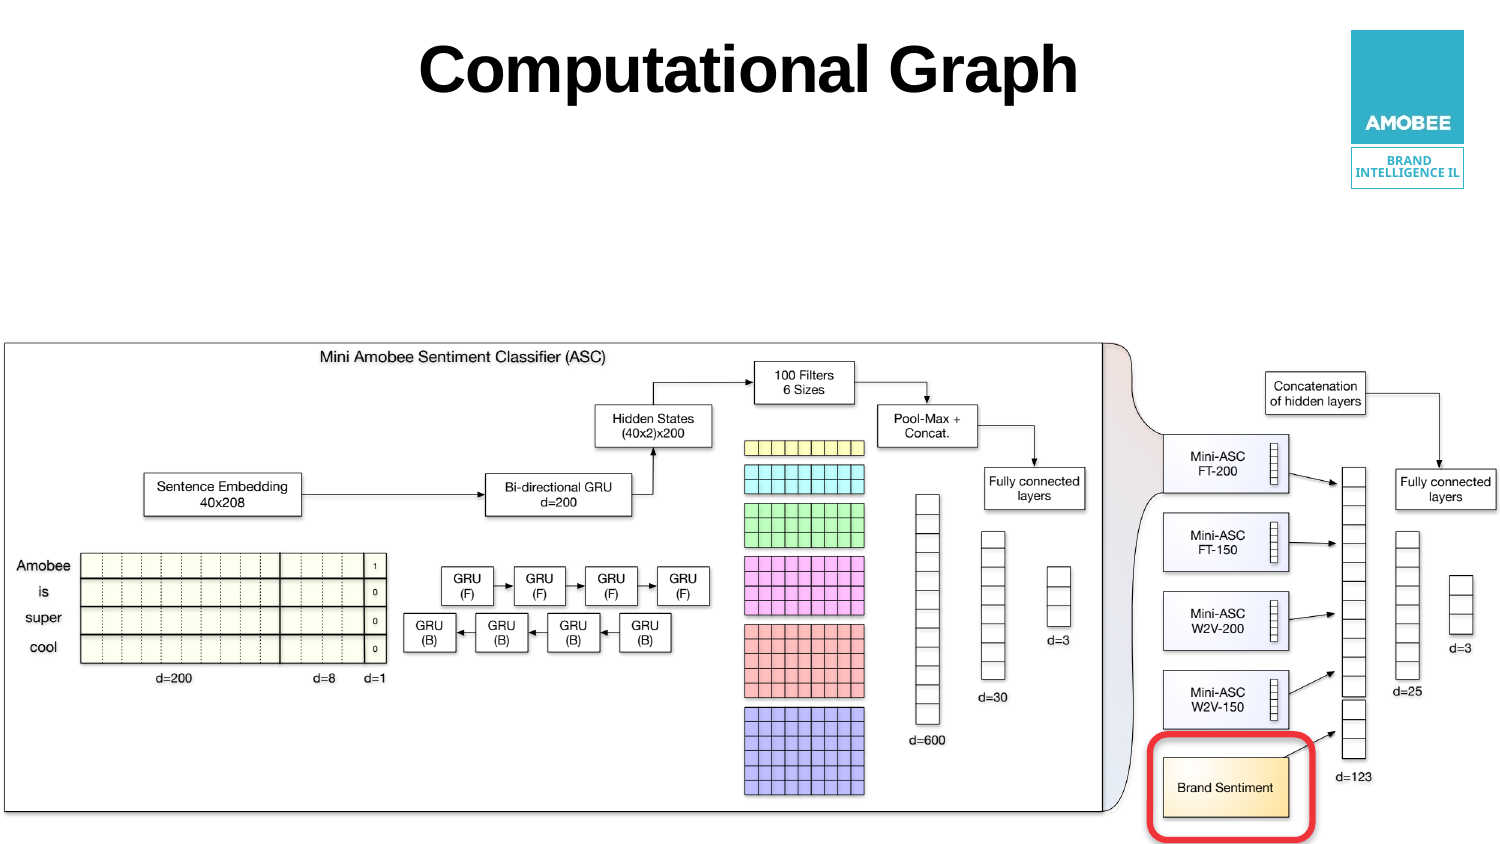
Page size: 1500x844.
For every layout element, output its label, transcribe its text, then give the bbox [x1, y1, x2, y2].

picture [0, 339, 1500, 823]
picture [1351, 30, 1464, 144]
text_box [1150, 830, 1312, 841]
text_box Computational Graph [48, 34, 1450, 119]
